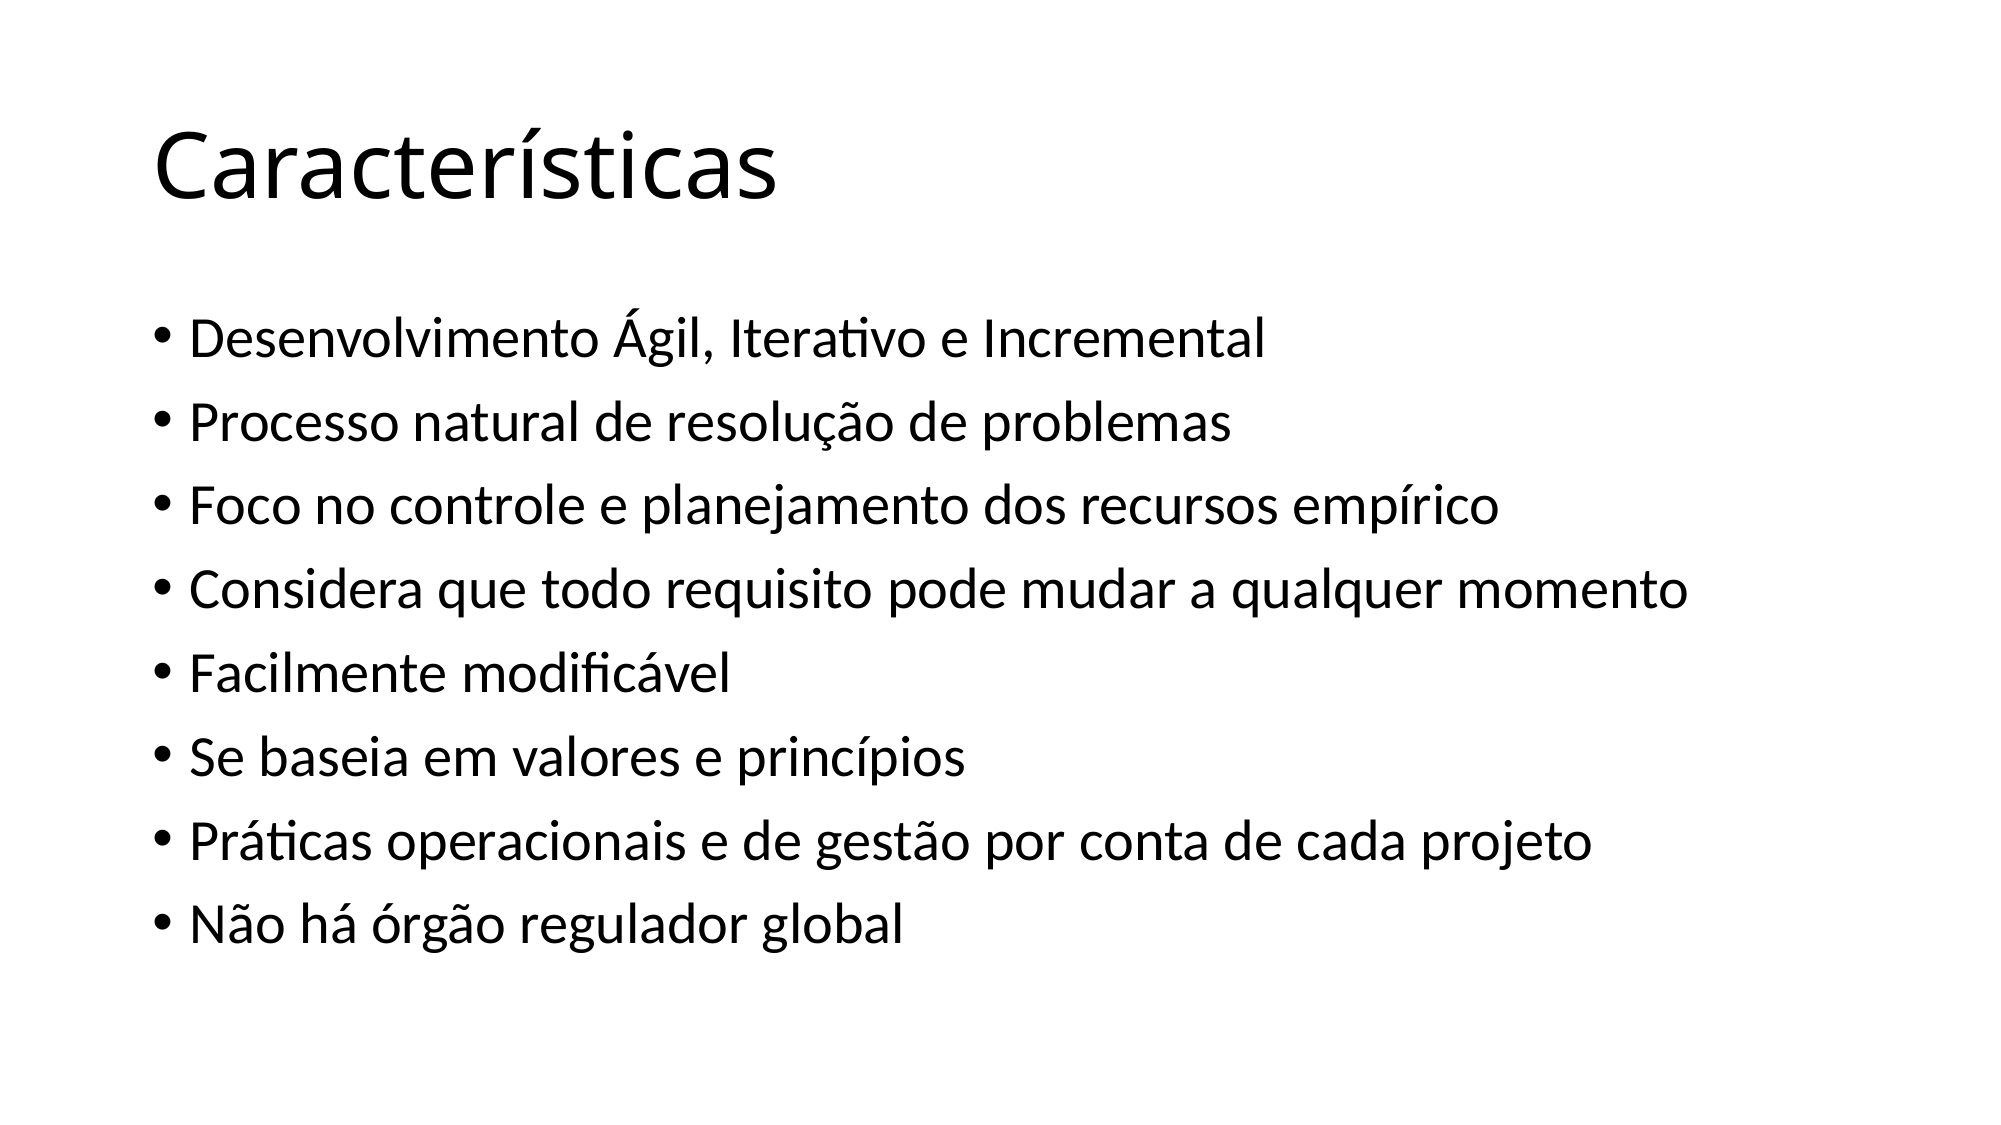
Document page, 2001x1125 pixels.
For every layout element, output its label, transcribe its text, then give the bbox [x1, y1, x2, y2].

title Características [137, 59, 1863, 278]
list Desenvolvimento Ágil, Iterativo e Incremental Processo natural de resolução de problemas Foco no controle e planejamento dos recursos empírico Considera que todo requisito pode mudar a qualquer momento Facilmente modificável Se baseia em valores e princípios Práticas operacionais e de gestão por conta de cada projeto Não há órgão regulador global [137, 299, 1863, 1014]
